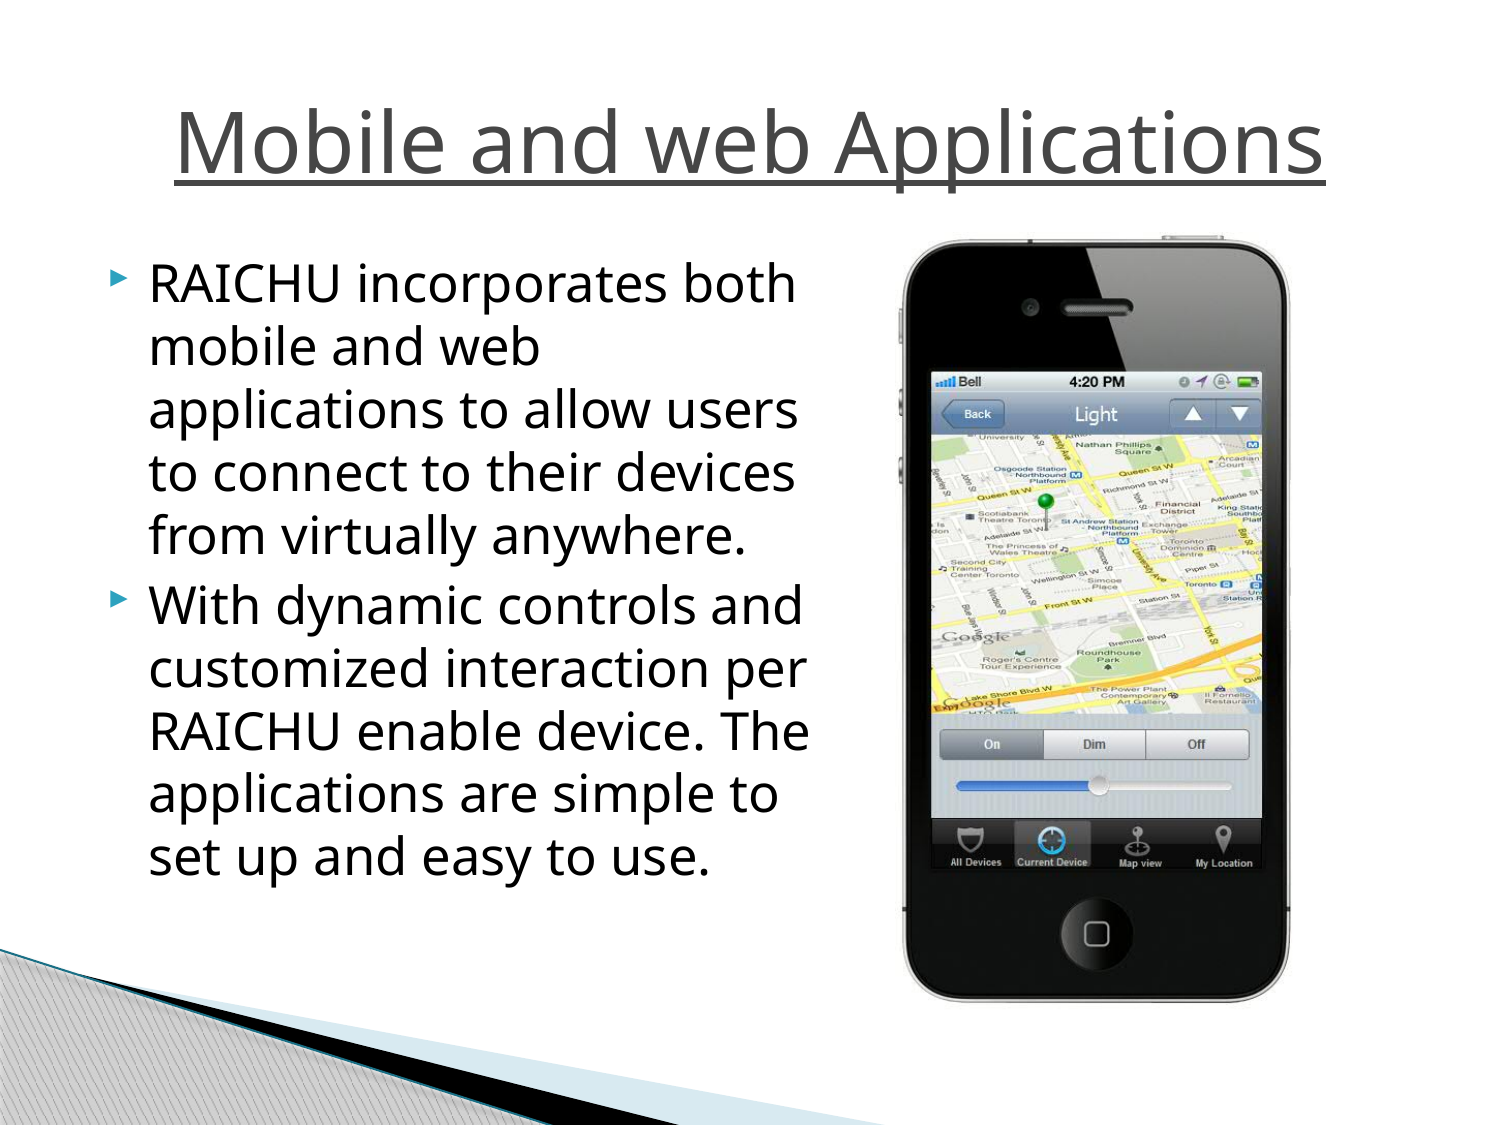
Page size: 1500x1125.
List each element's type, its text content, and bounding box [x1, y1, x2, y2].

picture [862, 199, 1352, 1063]
title Mobile and web Applications [75, 45, 1425, 233]
list RAICHU incorporates both mobile and web applications to allow users to connect to their devices from virtually anywhere. With dynamic controls and customized interaction per RAICHU enable device. The applications are simple to set up and easy to use. [75, 243, 838, 986]
